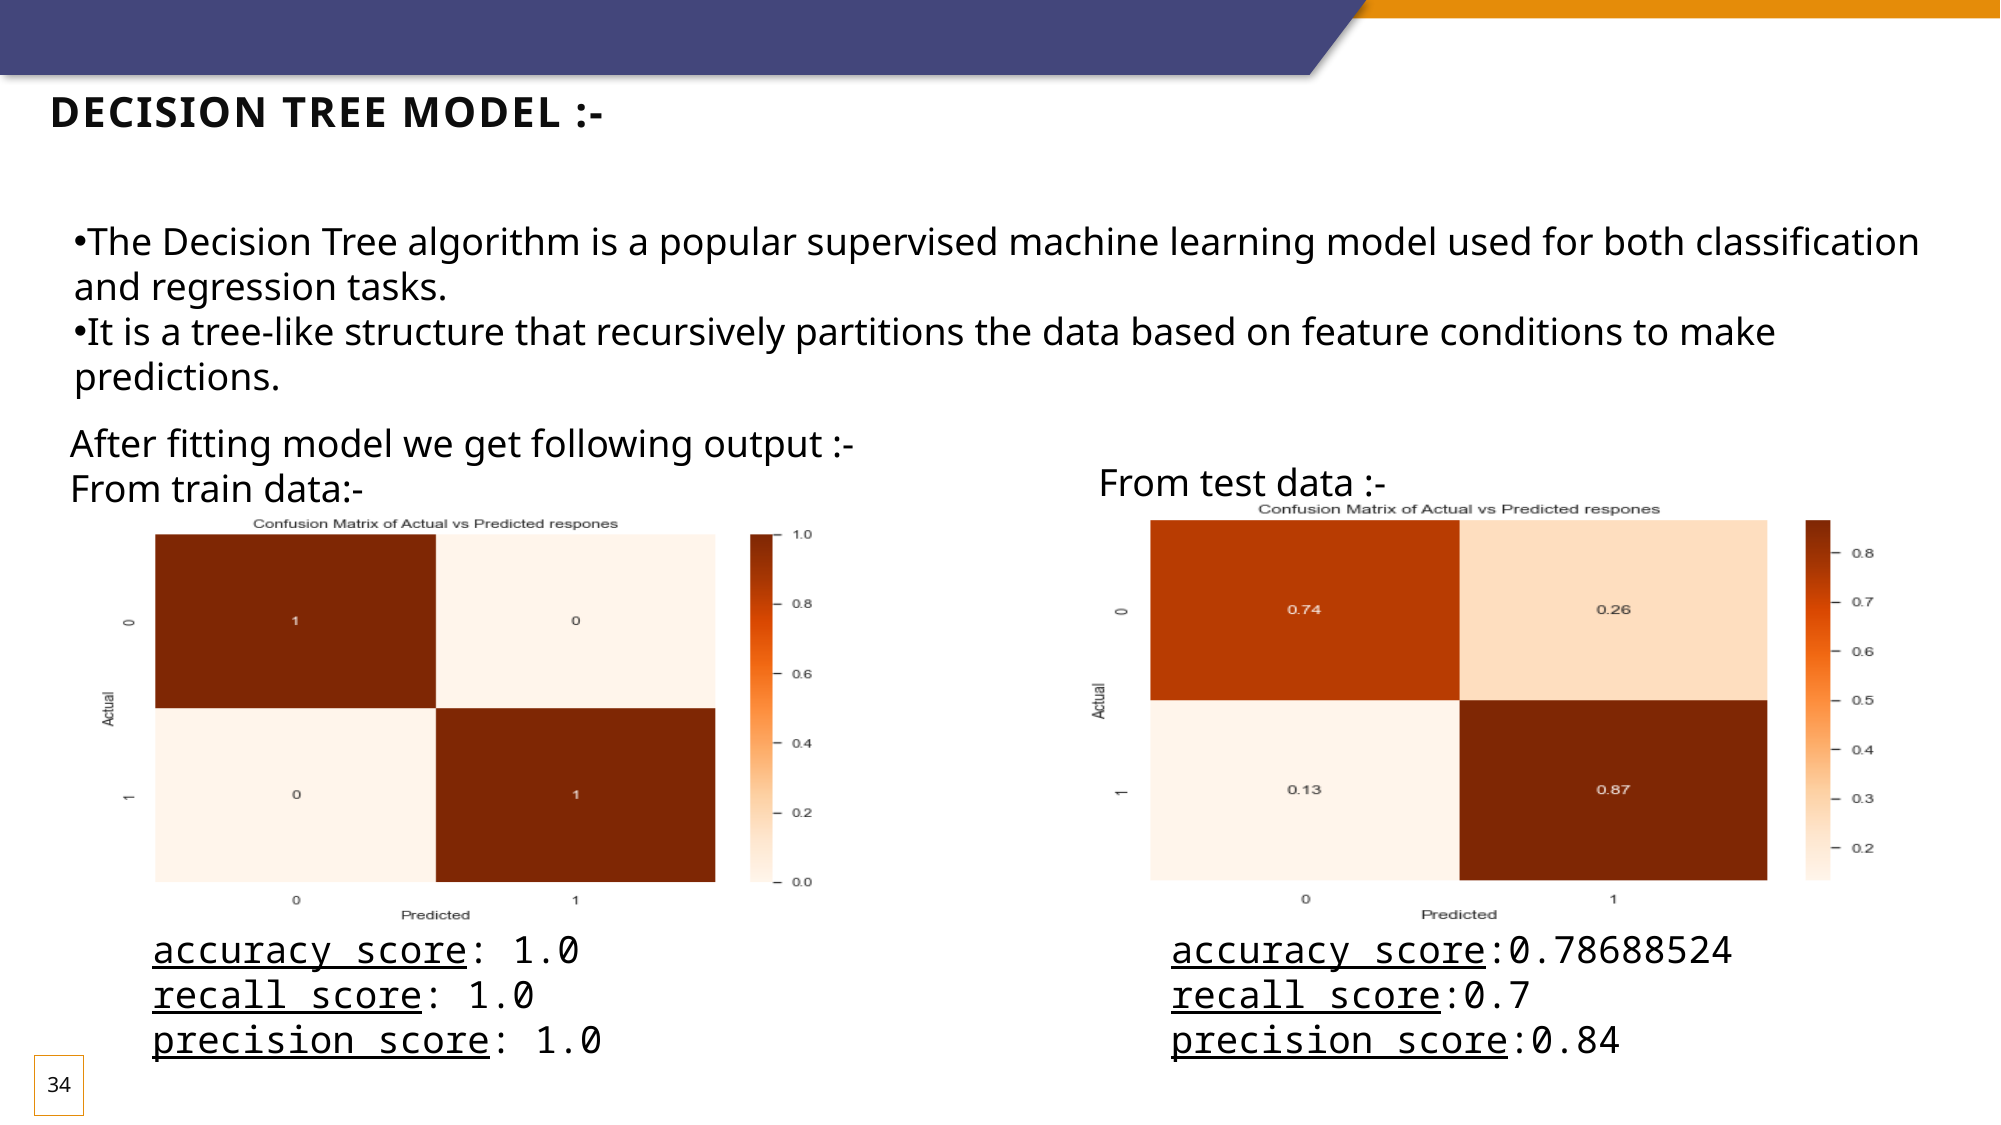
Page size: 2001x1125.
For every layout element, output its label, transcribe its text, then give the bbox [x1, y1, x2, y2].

slide_number 34 [34, 1055, 84, 1116]
text_box accuracy score:0.78688524 recall score:0.7 precision score:0.84 [1156, 938, 1748, 1114]
text_box After fitting model we get following output :- From train data:- [55, 412, 1058, 518]
picture [93, 512, 823, 929]
title Decision Tree Model :- [34, 78, 1807, 195]
text_box accuracy score: 1.0 recall score: 1.0 precision score: 1.0 [137, 938, 647, 1114]
text_box The Decision Tree algorithm is a popular supervised machine learning model used for both classification and regression tasks. It is a tree-like structure that recursively partitions the data based on feature conditions to make predictions. [59, 165, 1972, 406]
picture [1083, 497, 1887, 929]
text_box From test data :- [1083, 451, 1946, 512]
